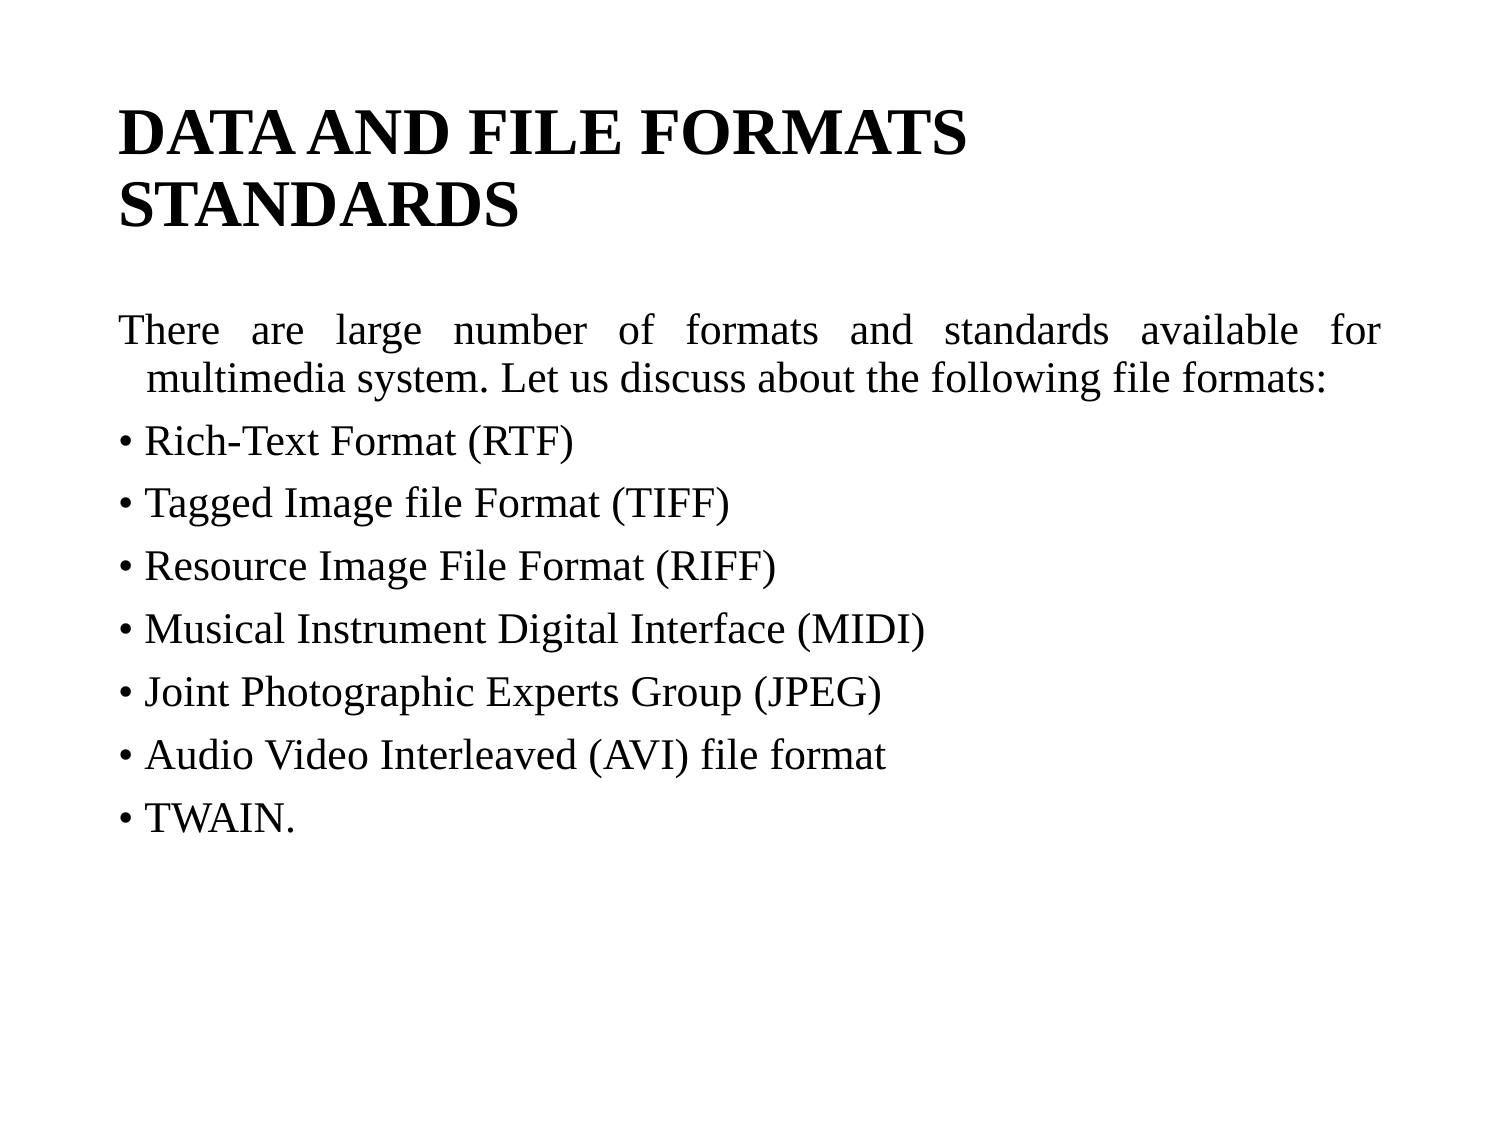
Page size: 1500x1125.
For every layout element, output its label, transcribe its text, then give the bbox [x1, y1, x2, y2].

title DATA AND FILE FORMATS STANDARDS [103, 59, 1397, 278]
list There are large number of formats and standards available for multimedia system. Let us discuss about the following file formats: • Rich-Text Format (RTF) • Tagged Image file Format (TIFF) • Resource Image File Format (RIFF) • Musical Instrument Digital Interface (MIDI) • Joint Photographic Experts Group (JPEG) • Audio Video Interleaved (AVI) file format • TWAIN. [103, 299, 1397, 1014]
